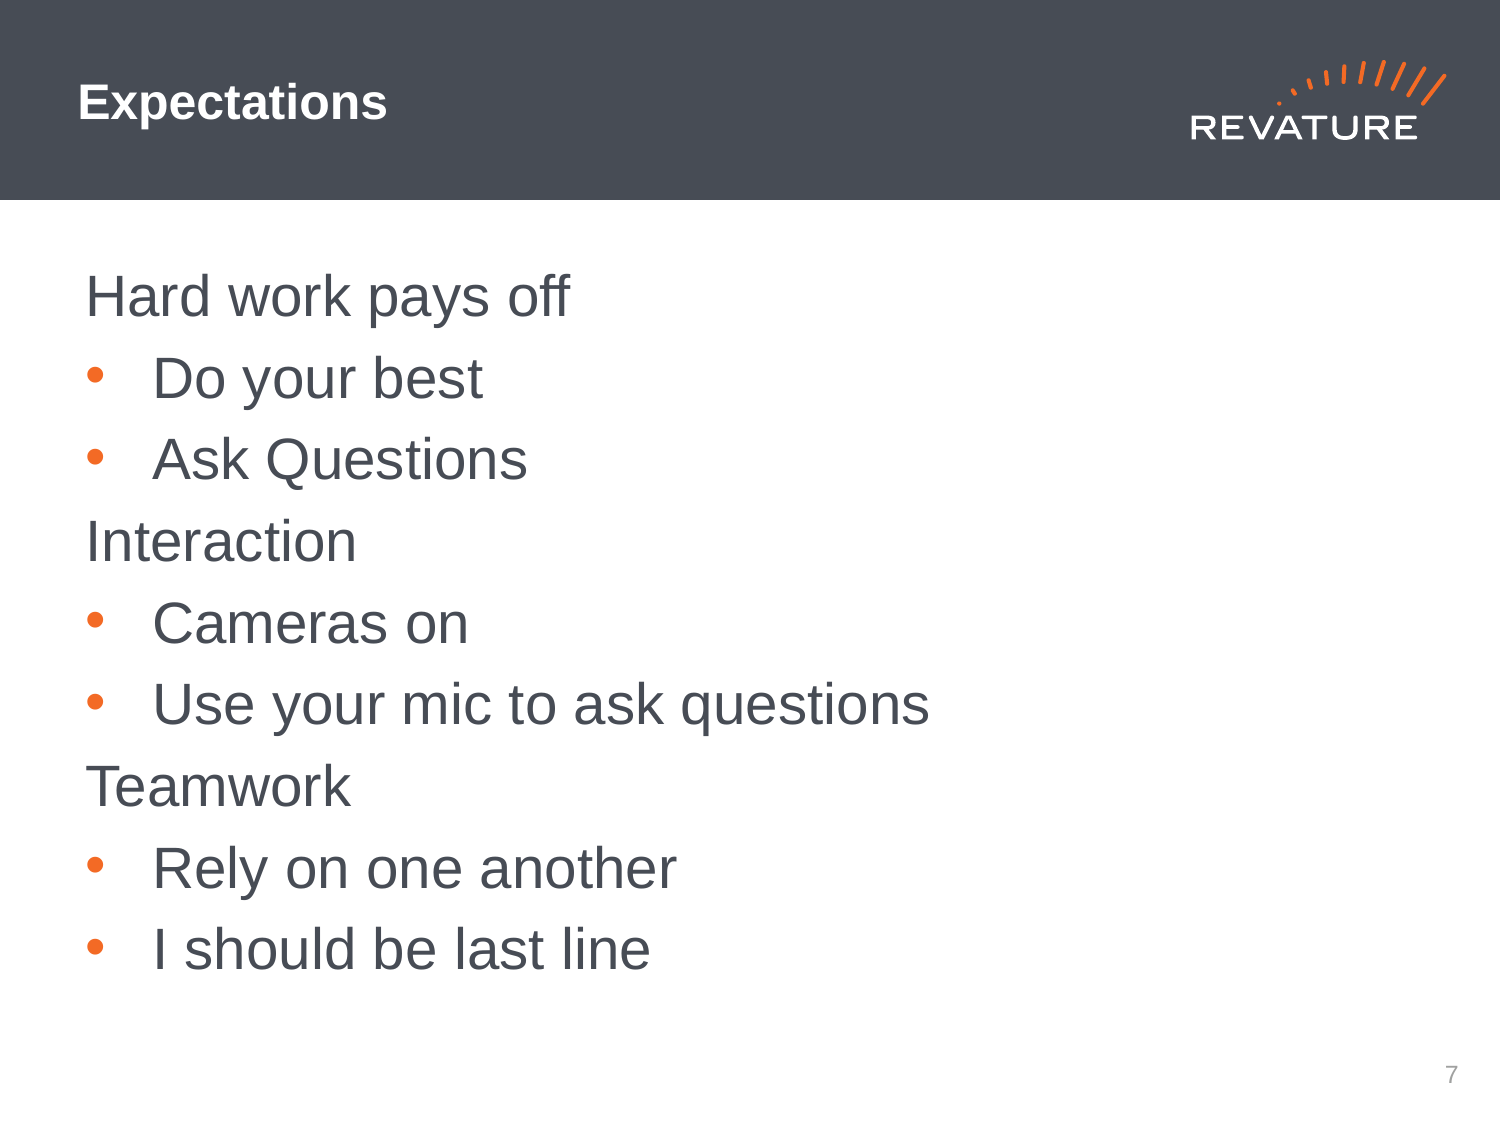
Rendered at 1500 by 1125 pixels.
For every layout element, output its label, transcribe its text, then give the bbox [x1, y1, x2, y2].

title Expectations [62, 0, 1084, 200]
list Hard work pays off Do your best Ask Questions Interaction Cameras on Use your mic to ask questions Teamwork Rely on one another I should be last line [62, 243, 1438, 1044]
slide_number 6 [1332, 1043, 1474, 1104]
